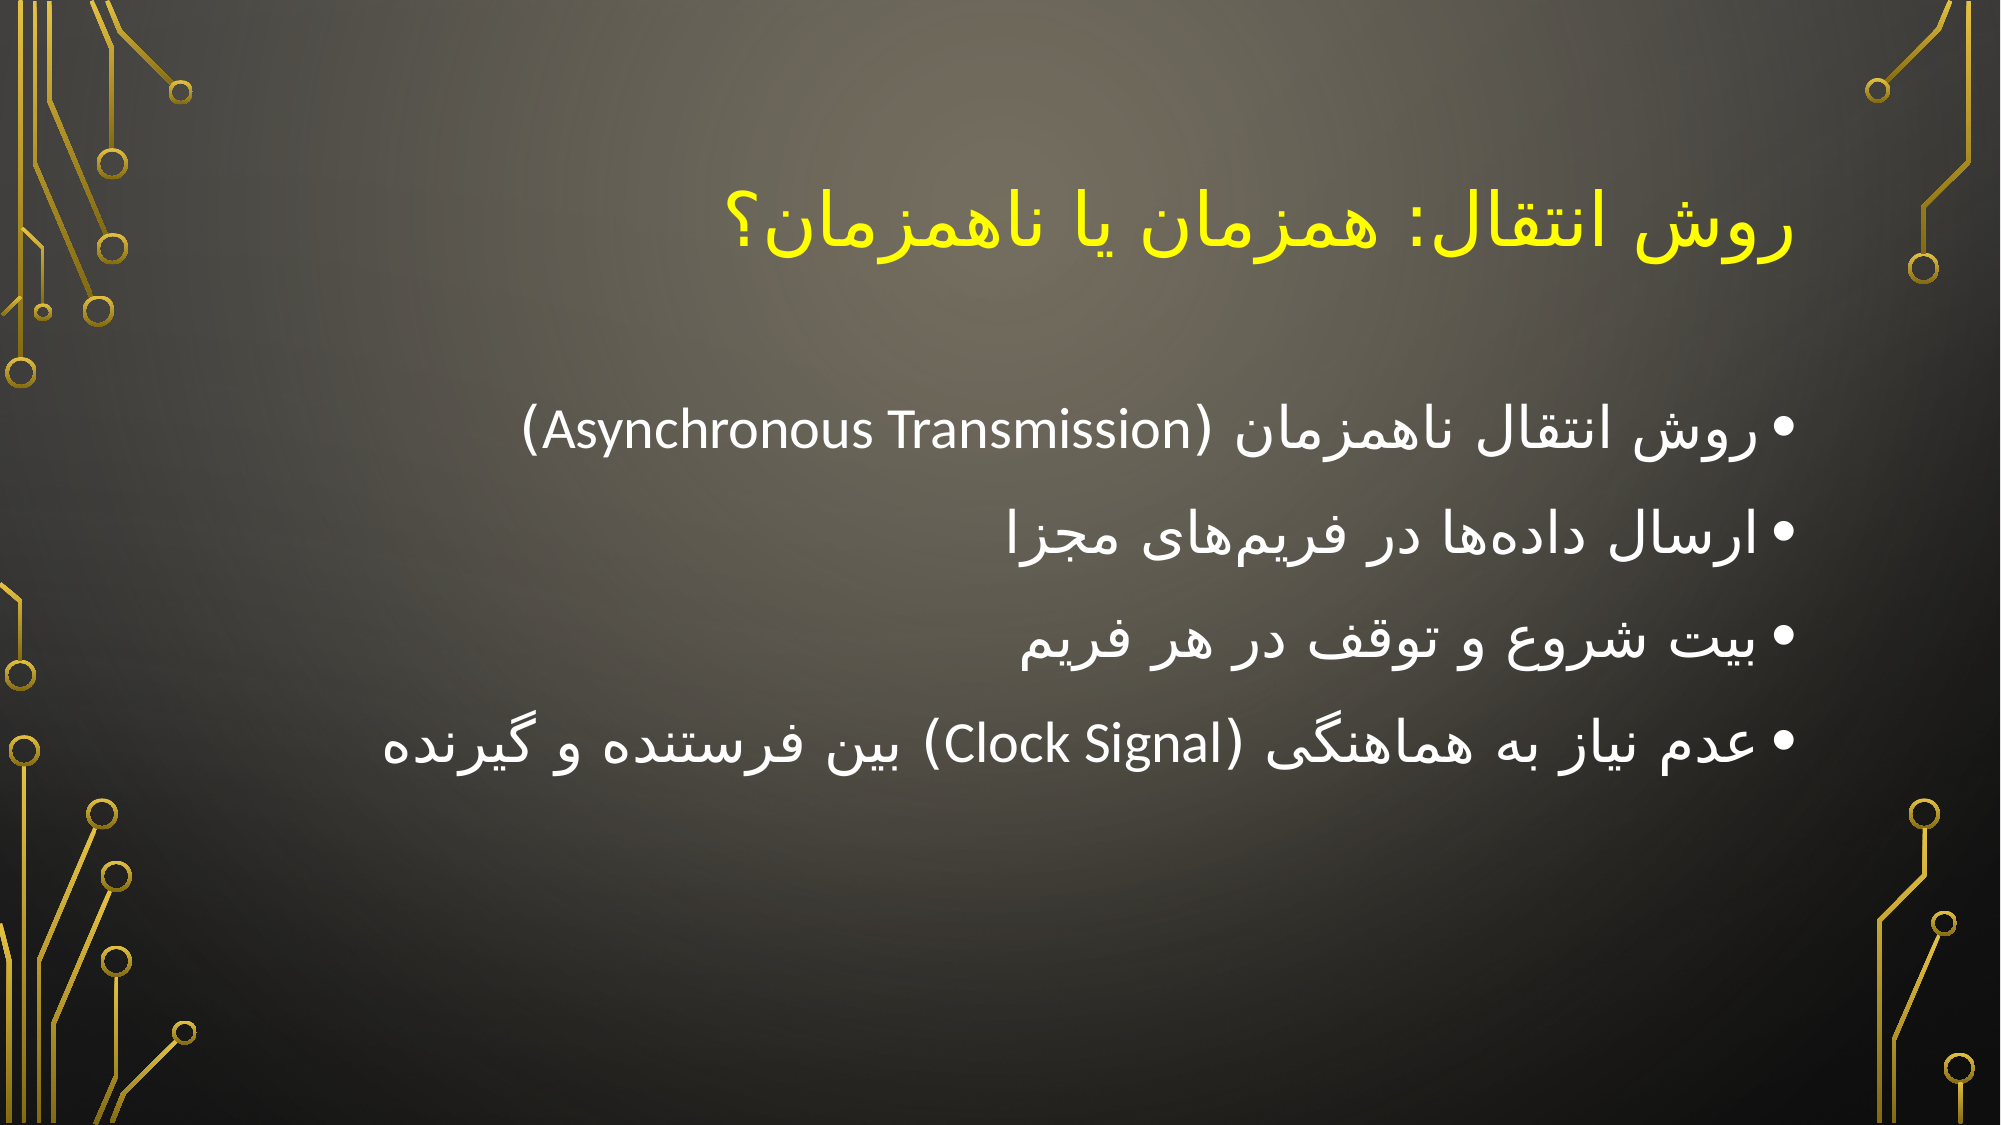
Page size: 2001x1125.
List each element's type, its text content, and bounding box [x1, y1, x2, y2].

title روش انتقال: همزمان یا ناهمزمان؟ [187, 101, 1813, 344]
list روش انتقال ناهمزمان (Asynchronous Transmission) ارسال داده‌ها در فریم‌های مجزا بیت شروع و توقف در هر فریم عدم نیاز به هماهنگی (Clock Signal) بین فرستنده و گیرنده [187, 369, 1813, 950]
